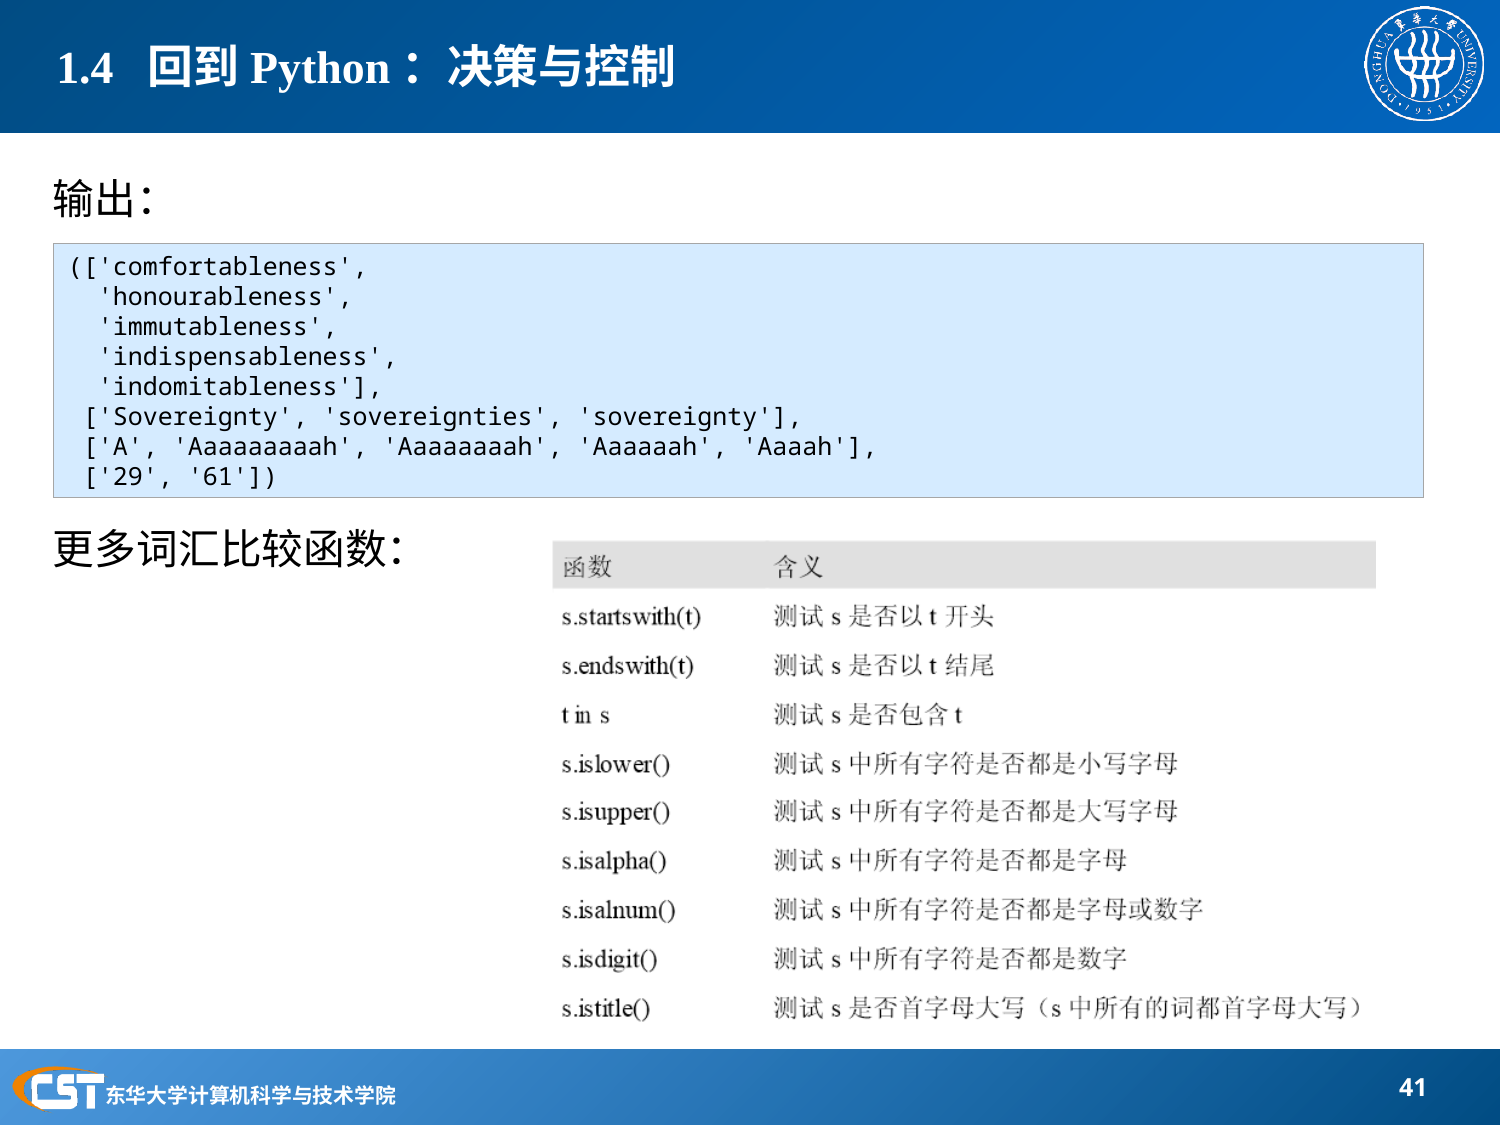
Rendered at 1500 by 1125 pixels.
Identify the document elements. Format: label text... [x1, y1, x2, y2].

list 输出： 更多词汇比较函数： [37, 165, 1447, 1017]
picture [0, 1060, 124, 1125]
title 1.4 回到Python：决策与控制 [41, 1, 998, 129]
picture [548, 538, 1376, 1024]
text_box (['comfortableness', 'honourableness', 'immutableness', 'indispensableness', 'indomitableness'], ['Sovereignty', 'sovereignties', 'sovereignty'], ['A', 'Aaaaaaaaah', 'Aaaaaaaah', 'Aaaaaah', 'Aaaah'], ['29', '61']) [53, 243, 1424, 498]
picture [1364, 6, 1484, 121]
